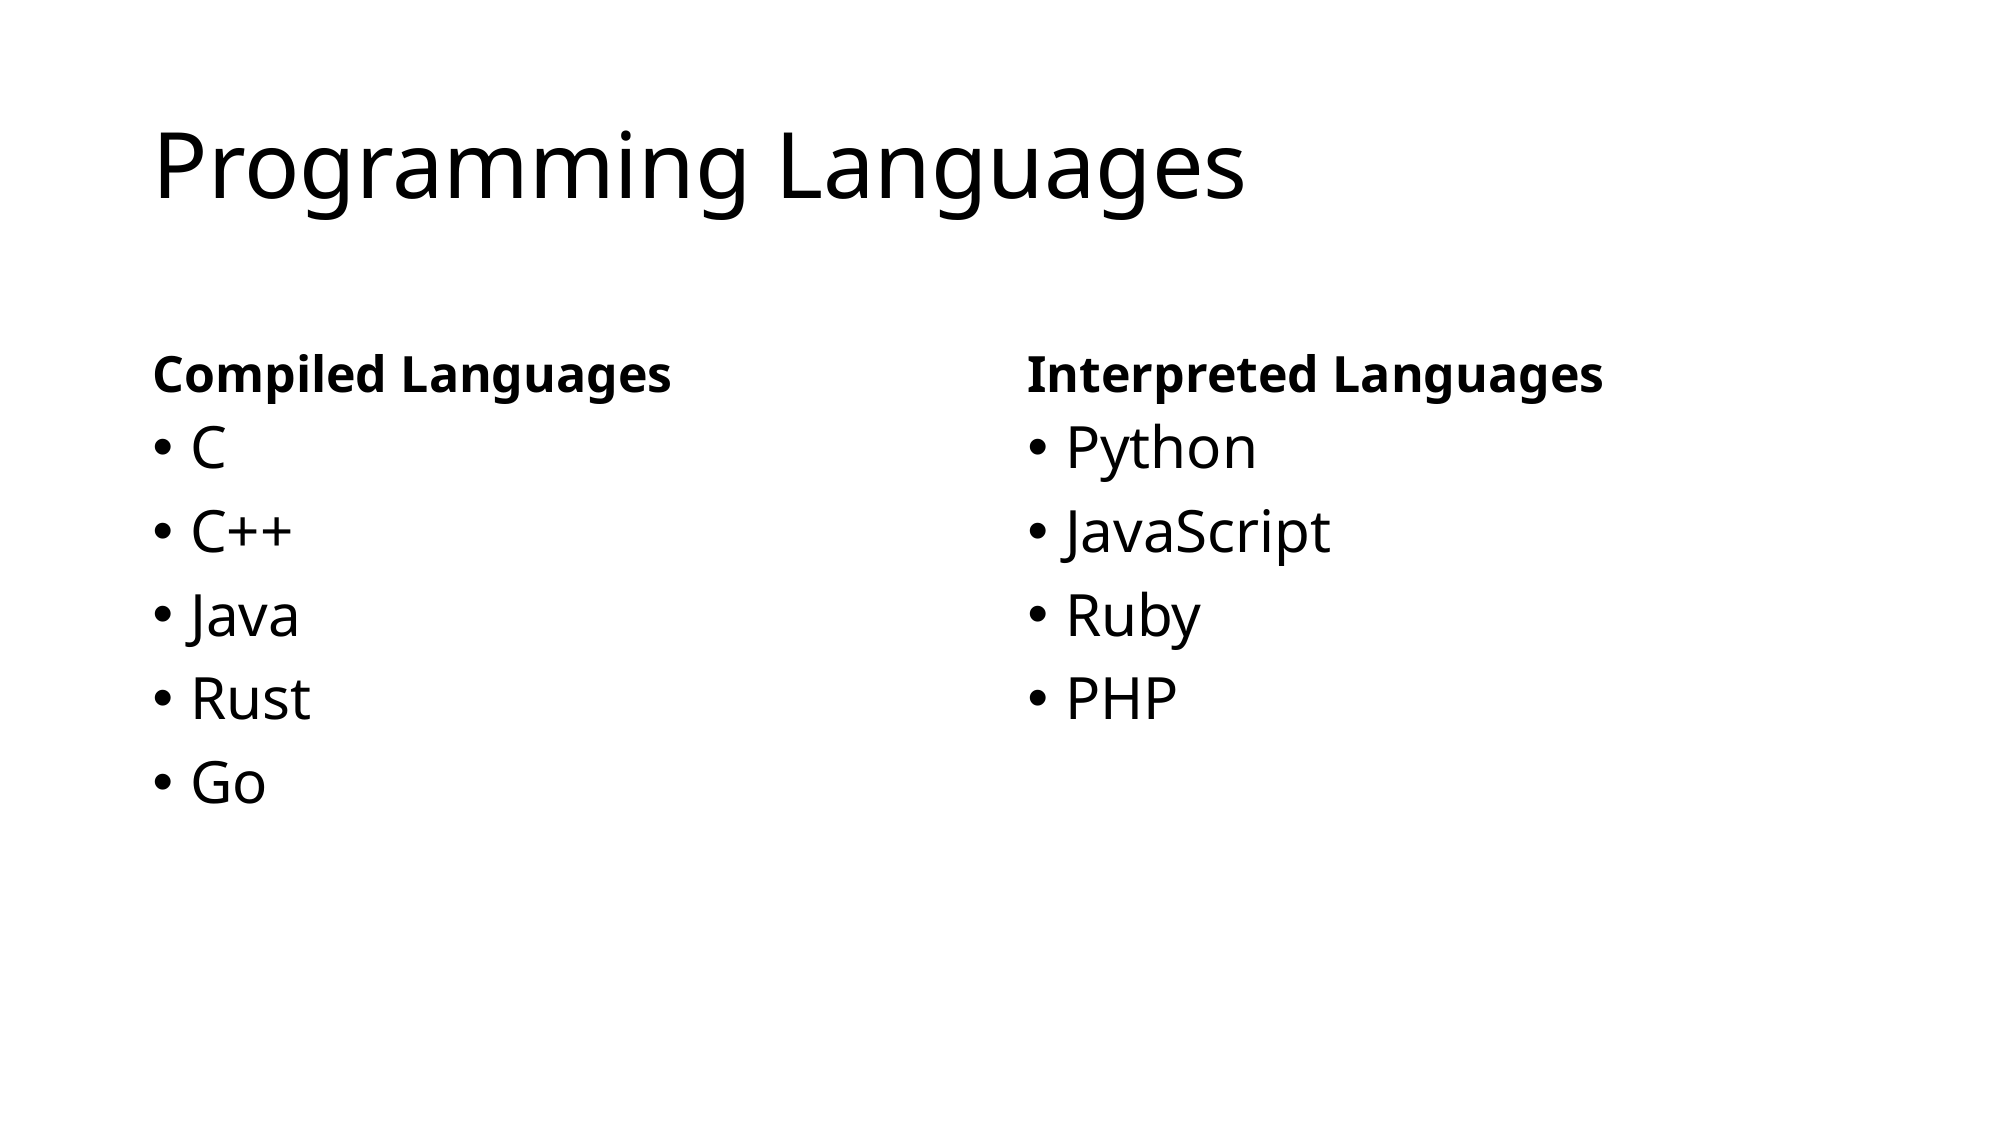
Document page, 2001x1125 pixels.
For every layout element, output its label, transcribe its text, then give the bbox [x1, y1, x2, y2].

list Interpreted Languages [1012, 275, 1863, 410]
list C C++ Java Rust Go [137, 410, 984, 1016]
title Programming Languages [137, 59, 1863, 278]
list Compiled Languages [137, 275, 984, 410]
list Python JavaScript Ruby PHP [1012, 410, 1863, 1016]
